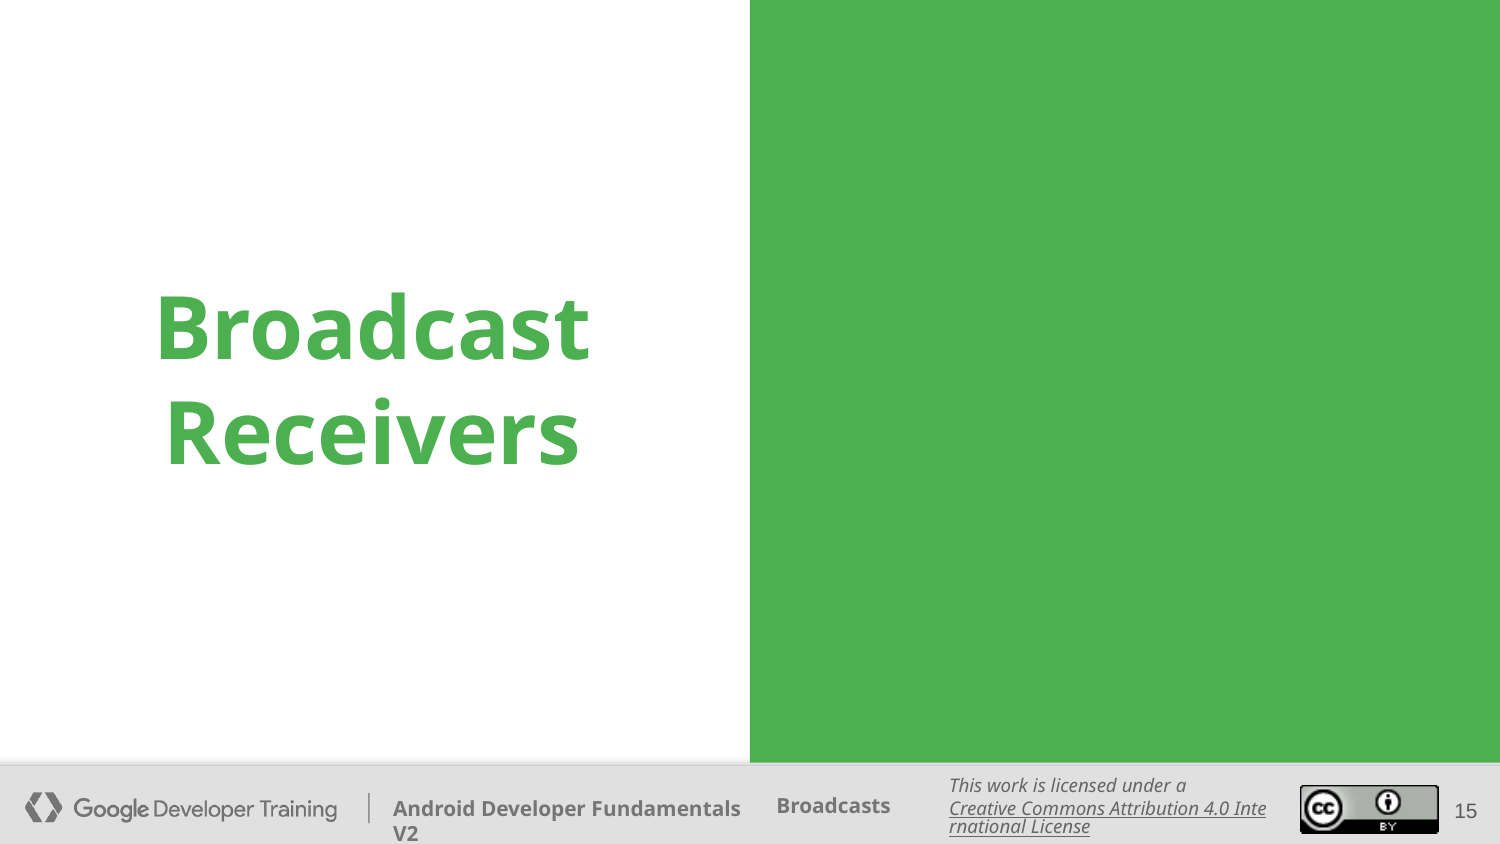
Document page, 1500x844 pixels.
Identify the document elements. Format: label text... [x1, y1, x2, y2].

title Broadcast Receivers [43, 198, 702, 497]
picture [0, 0, 1500, 844]
slide_number ‹#› [1402, 777, 1493, 842]
